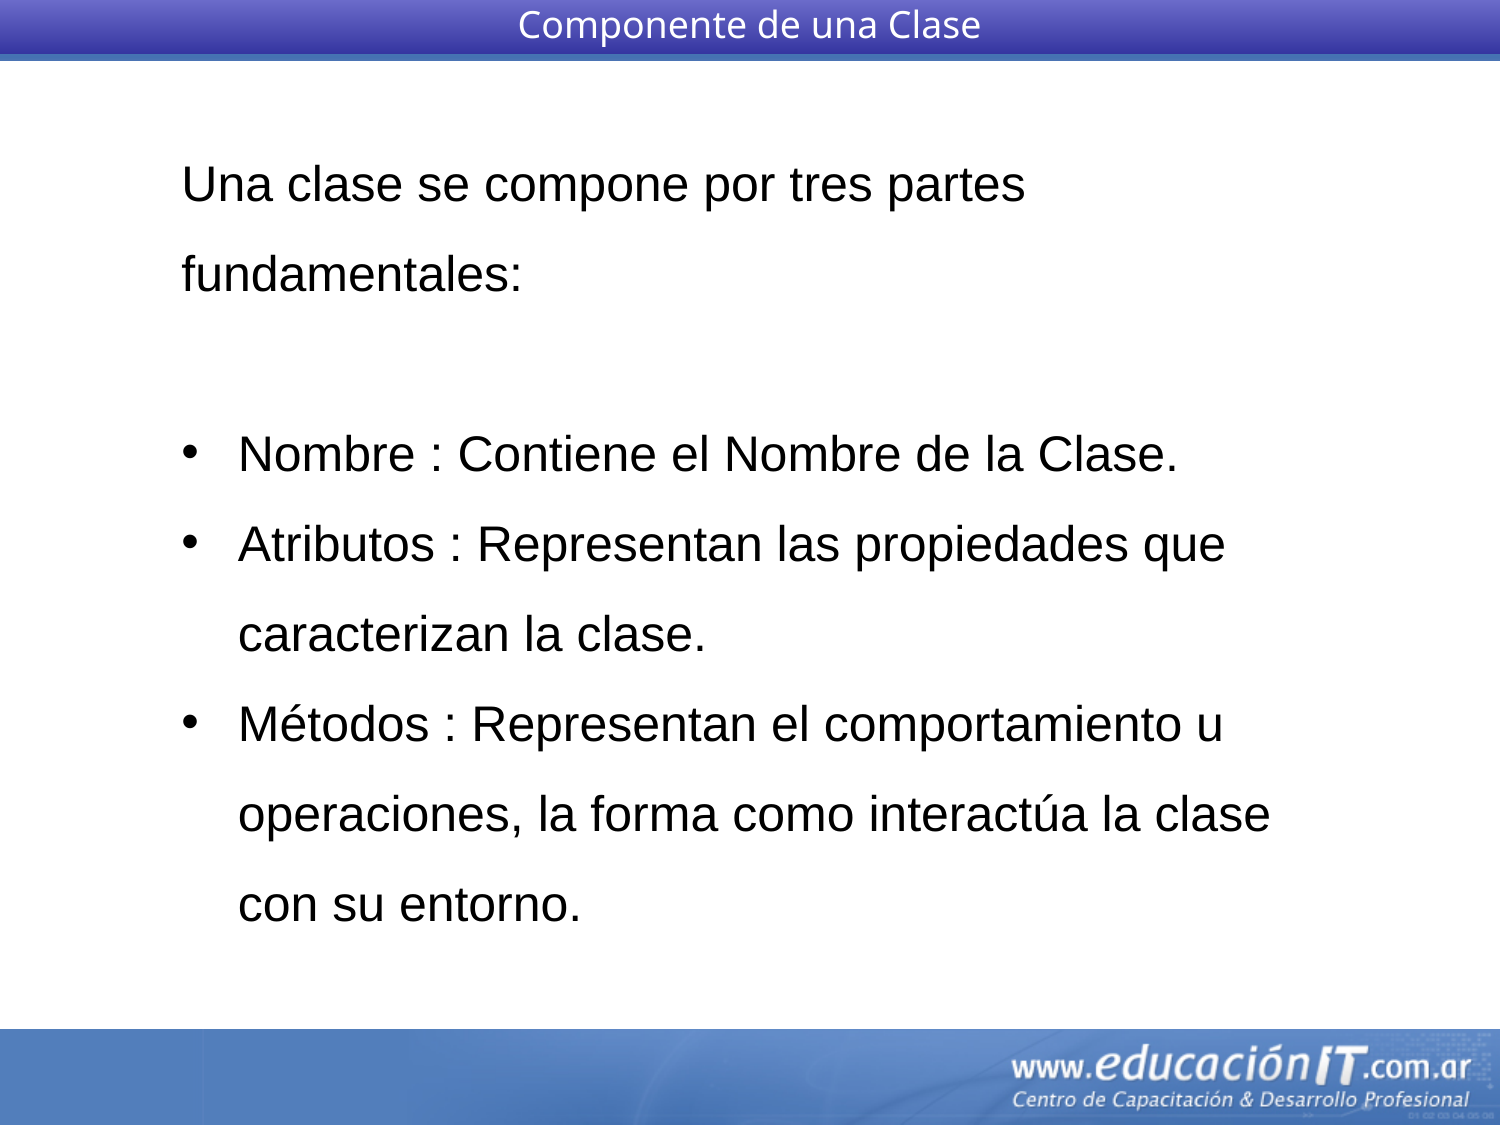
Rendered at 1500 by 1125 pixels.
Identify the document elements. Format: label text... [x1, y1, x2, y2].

text_box Una clase se compone por tres partes fundamentales: Nombre : Contiene el Nombre de la Clase. Atributos : Representan las propiedades que caracterizan la clase. Métodos : Representan el comportamiento u operaciones, la forma como interactúa la clase con su entorno. [166, 113, 1334, 939]
text_box Componente de una Clase [0, 0, 1500, 54]
picture [0, 54, 1500, 61]
picture [0, 1029, 1500, 1125]
